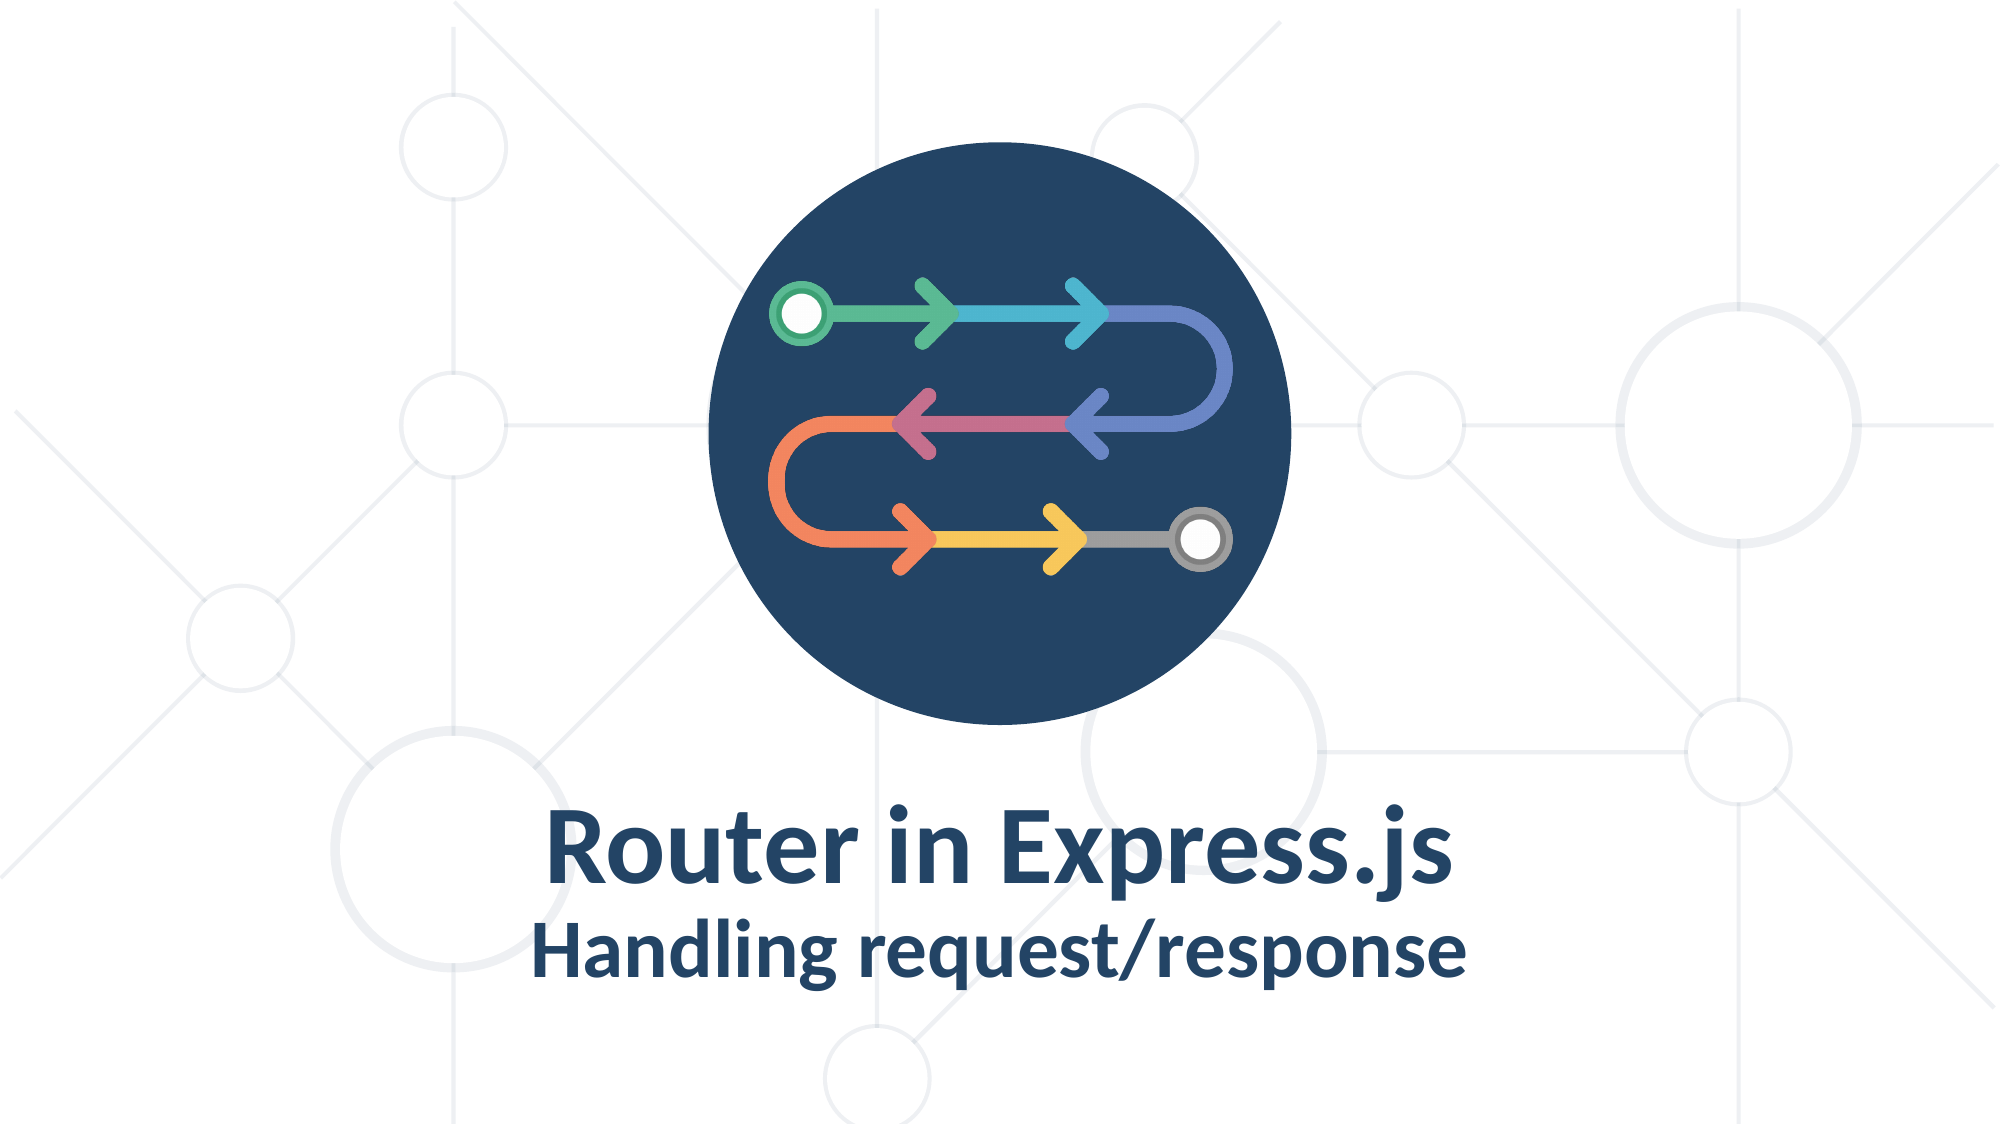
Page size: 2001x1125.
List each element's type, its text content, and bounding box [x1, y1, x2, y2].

list Handling request/response [100, 900, 1900, 983]
picture [767, 194, 1233, 660]
list Router in Express.js [100, 771, 1900, 898]
